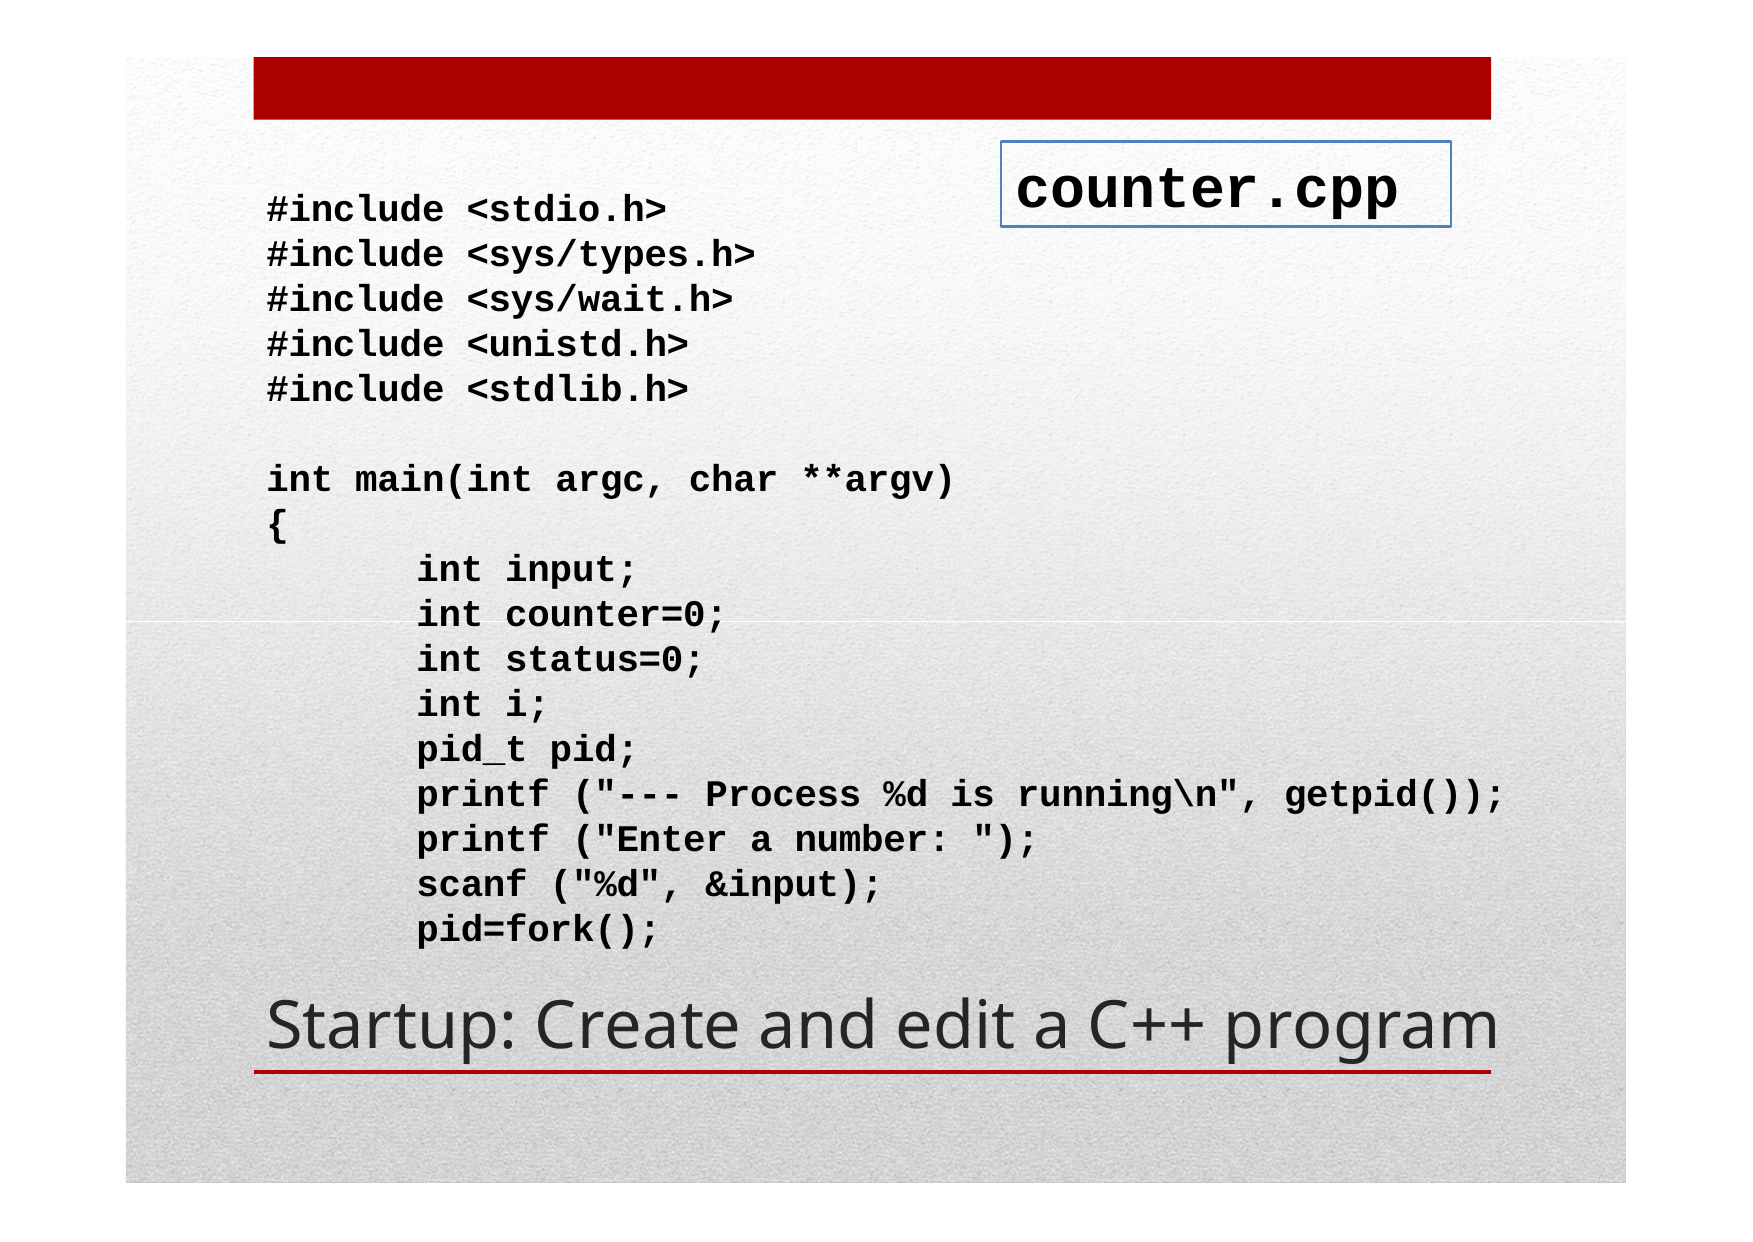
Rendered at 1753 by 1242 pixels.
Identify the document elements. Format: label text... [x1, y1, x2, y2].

picture [125, 57, 1626, 1183]
text_box Startup: Create and edit a C++ program [264, 982, 1501, 1063]
text_box counter.cpp [1000, 141, 1451, 227]
text_box #include <stdio.h> #include <sys/types.h> #include <sys/wait.h> #include <unistd.h> #include <stdlib.h> int main(int argc, char **argv) { int input; int counter=0; int status=0; int i; pid_t pid; printf ("--- Process %d is running\n", getpid()); printf ("Enter a number: "); scanf ("%d", &input); pid=fork(); [264, 184, 1526, 983]
